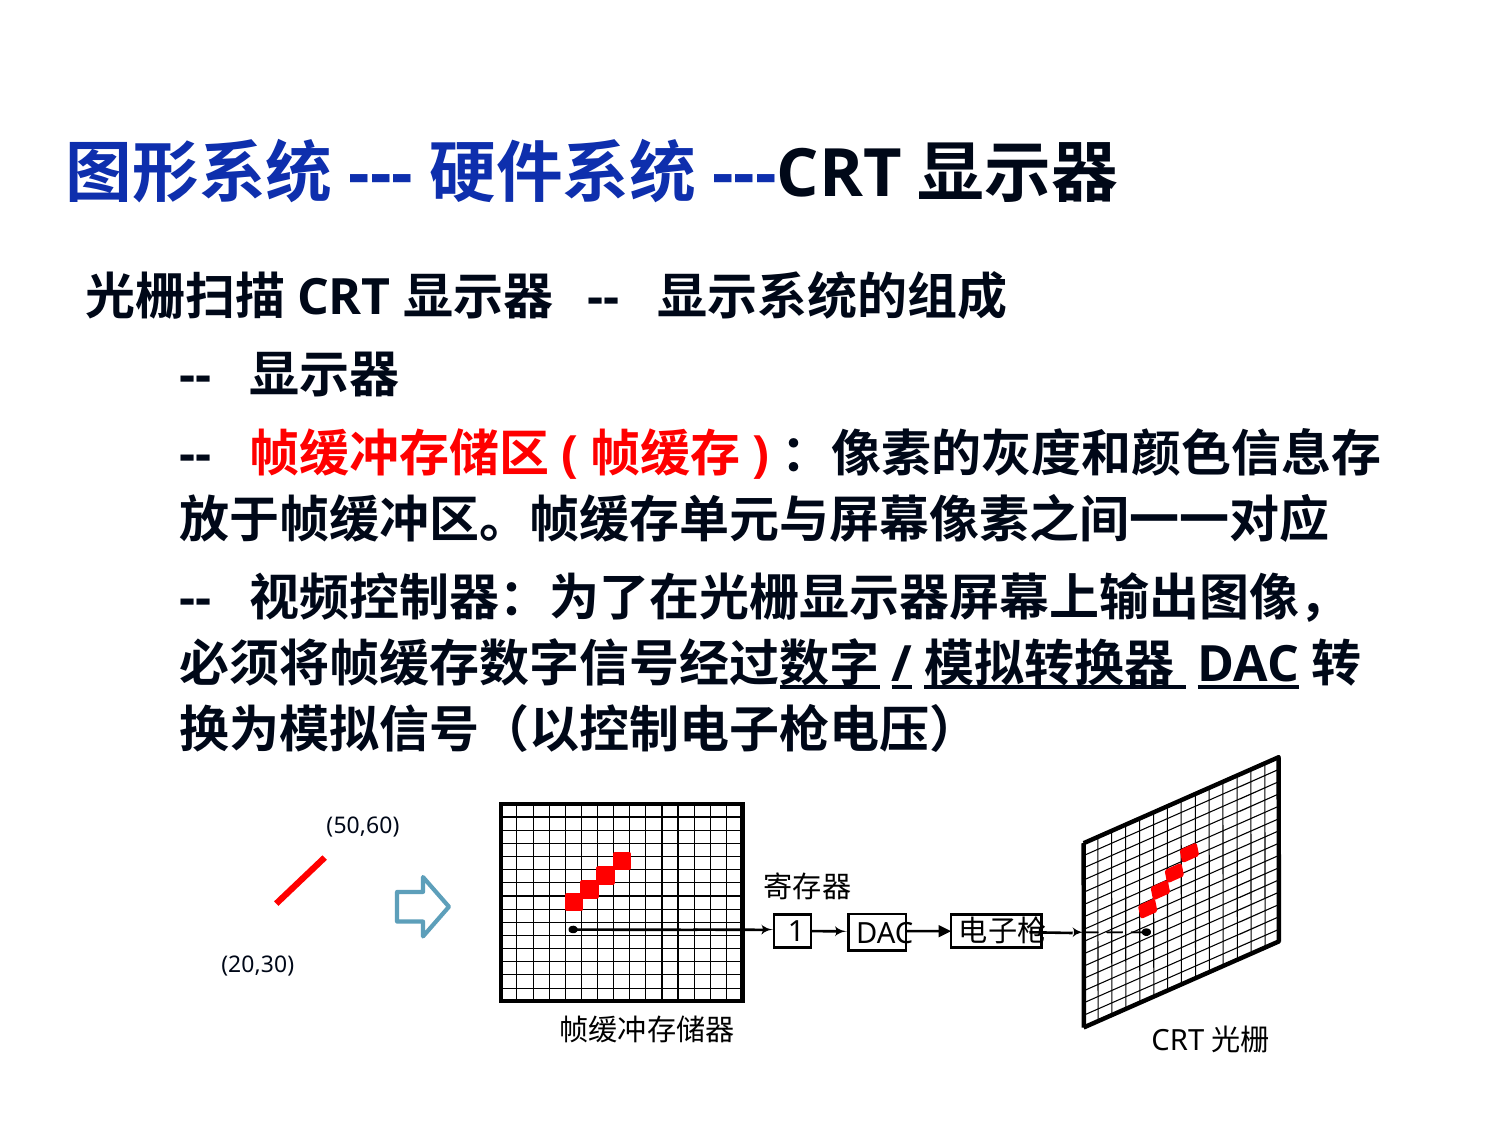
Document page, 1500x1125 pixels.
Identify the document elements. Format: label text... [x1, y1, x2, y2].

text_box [275, 857, 325, 904]
text_box (50,60) [311, 803, 462, 846]
text_box (20,30) [206, 941, 357, 984]
text_box 光栅扫描CRT显示器 -- 显示系统的组成 -- 显示器 -- 帧缓冲存储区(帧缓存)：像素的灰度和颜色信息存放于帧缓冲区。帧缓存单元与屏幕像素之间一一对应 -- 视频控制器：为了在光栅显示器屏幕上输出图像，必须将帧缓存数字信号经过数字/模拟转换器 DAC转换为模拟信号（以控制电子枪电压） [70, 226, 1412, 765]
text_box [394, 875, 451, 939]
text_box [493, 756, 1280, 1057]
text_box 图形系统---硬件系统---CRT显示器 [51, 82, 1133, 217]
